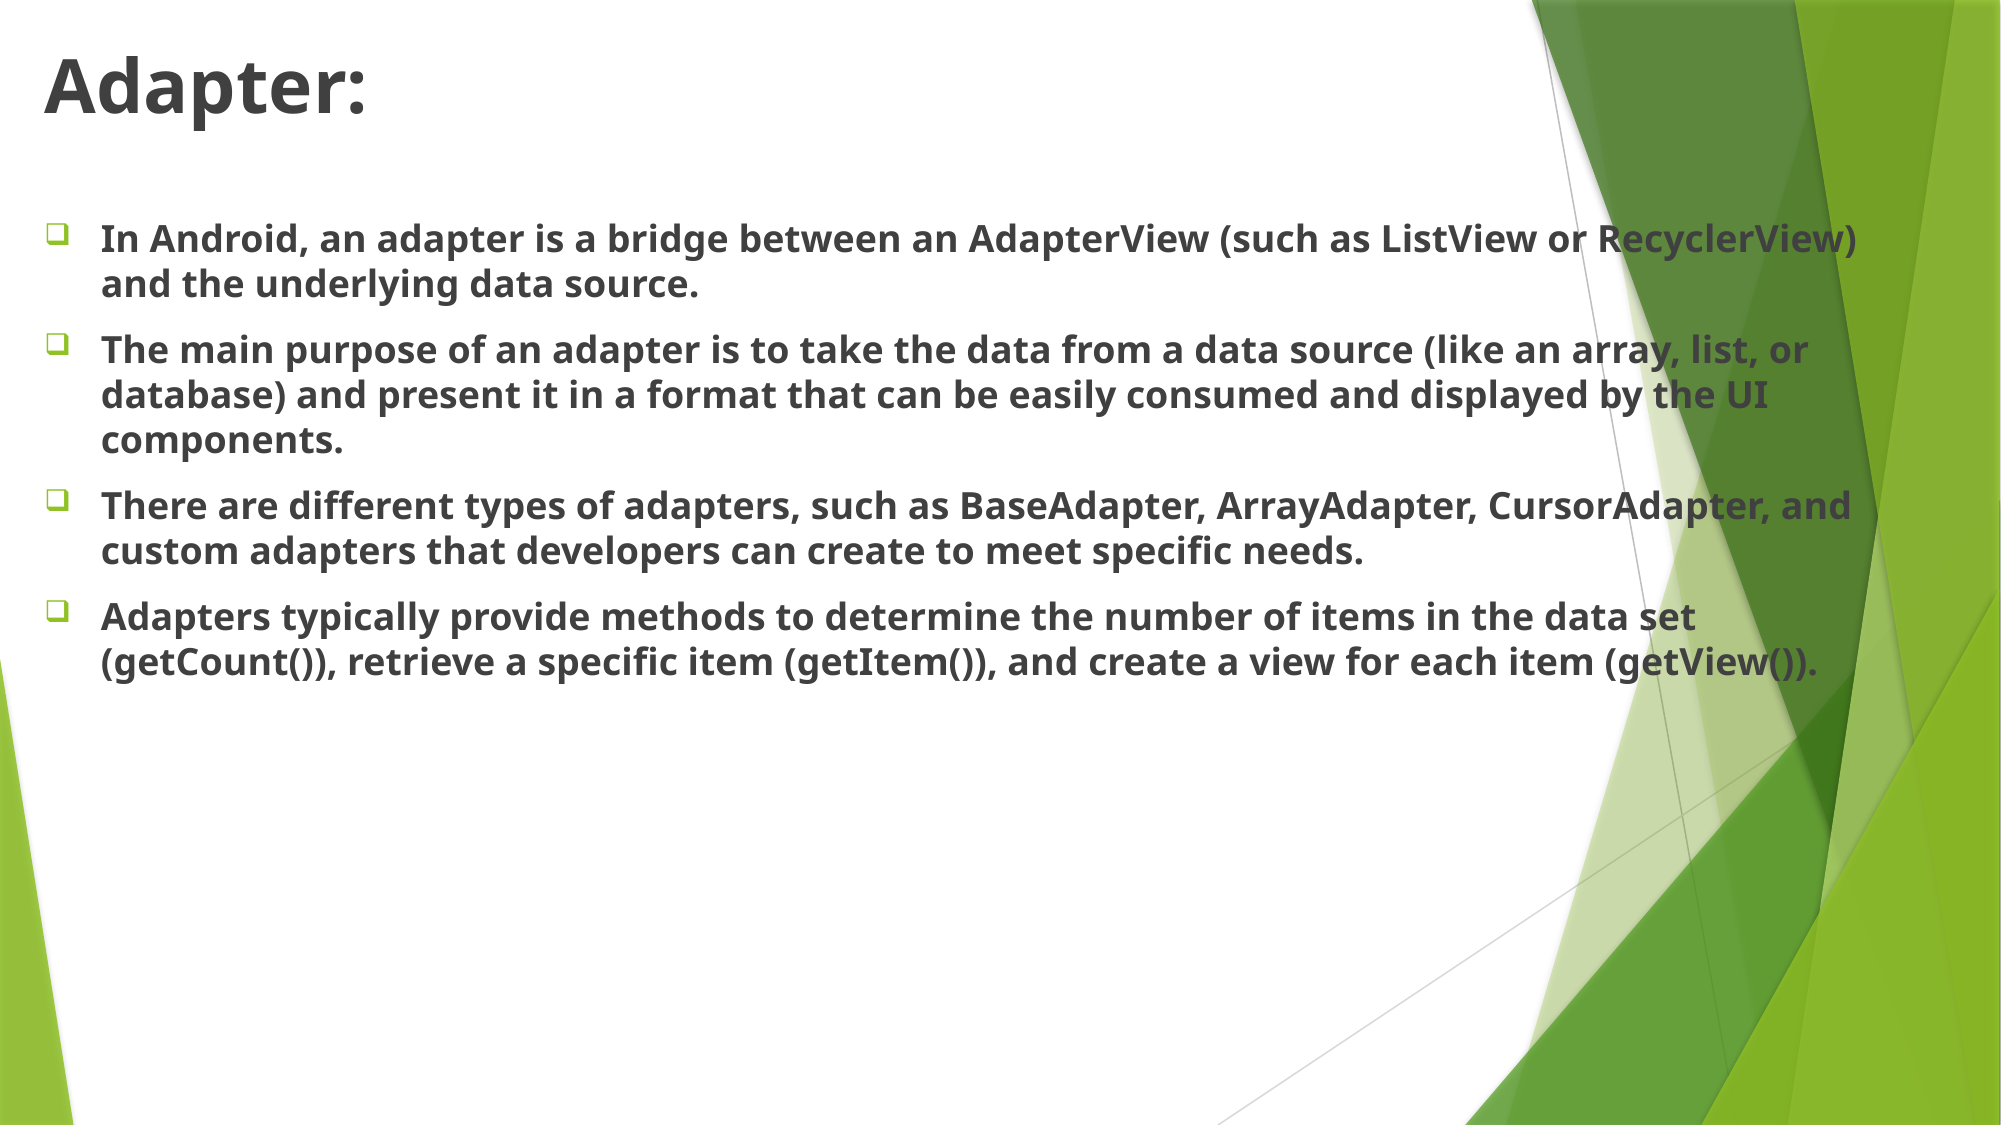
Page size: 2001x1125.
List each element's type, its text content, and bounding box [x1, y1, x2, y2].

list Adapter: In Android, an adapter is a bridge between an AdapterView (such as ListView or RecyclerView) and the underlying data source. The main purpose of an adapter is to take the data from a data source (like an array, list, or database) and present it in a format that can be easily consumed and displayed by the UI components. There are different types of adapters, such as BaseAdapter, ArrayAdapter, CursorAdapter, and custom adapters that developers can create to meet specific needs. Adapters typically provide methods to determine the number of items in the data set (getCount()), retrieve a specific item (getItem()), and create a view for each item (getView()). [29, 31, 1954, 1092]
